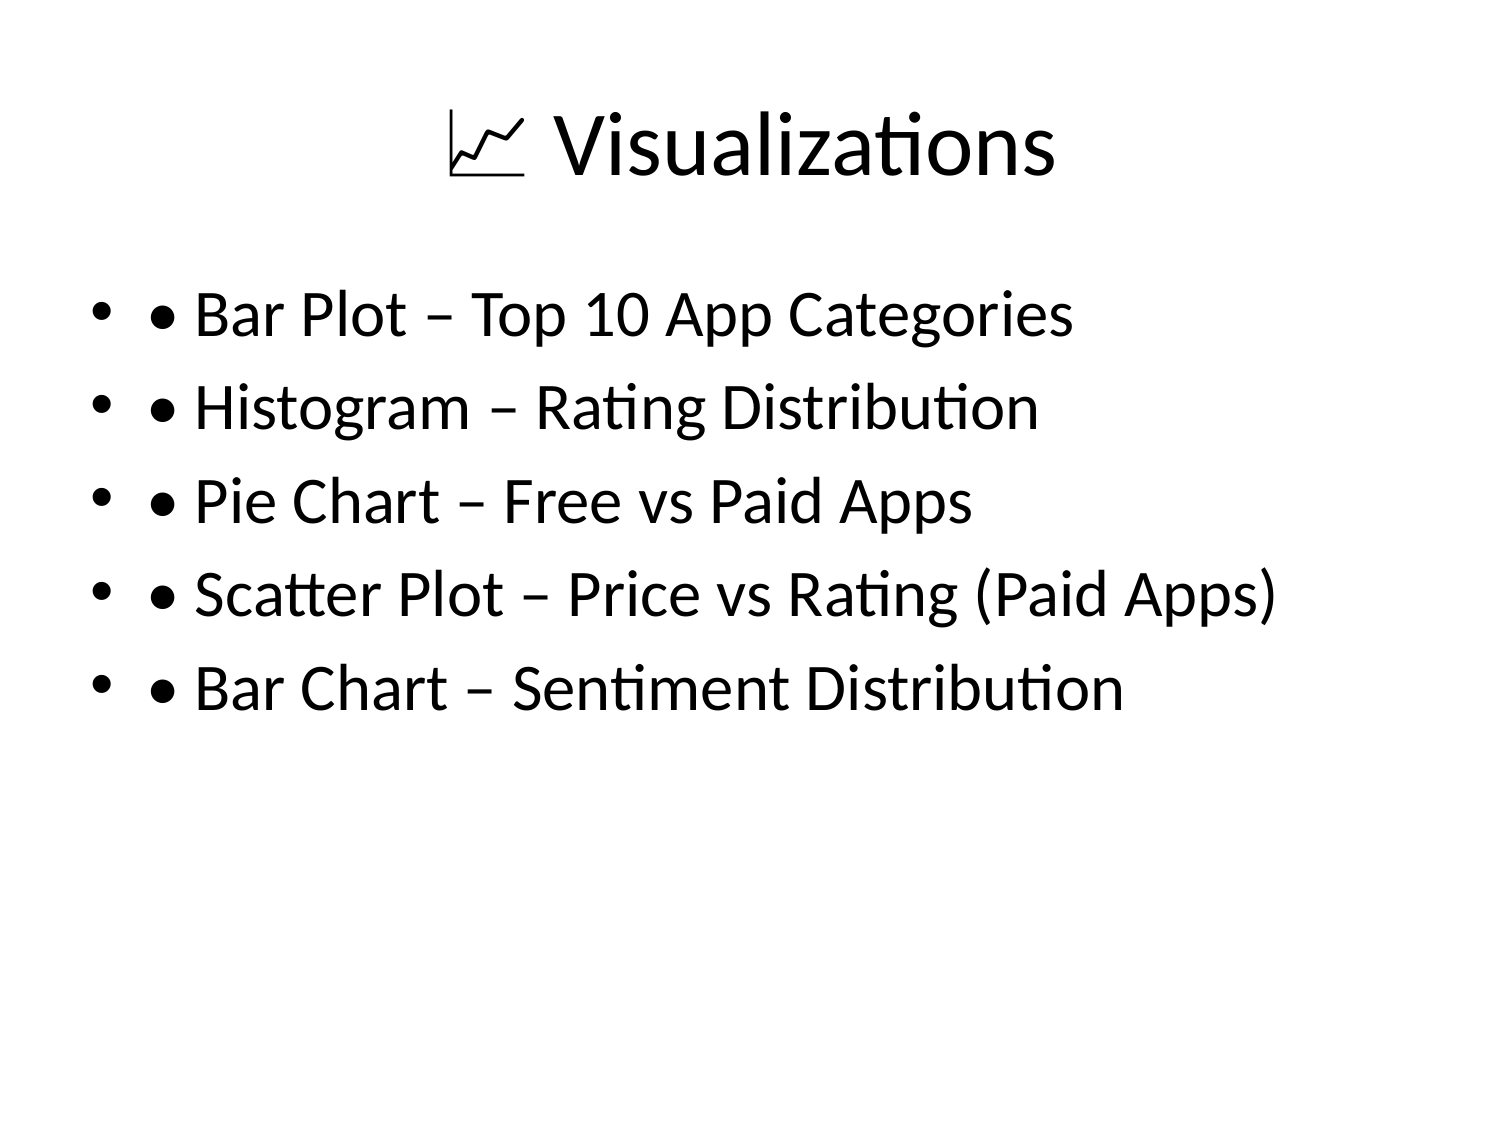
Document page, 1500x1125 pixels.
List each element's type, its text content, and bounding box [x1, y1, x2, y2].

list • Bar Plot – Top 10 App Categories • Histogram – Rating Distribution • Pie Chart – Free vs Paid Apps • Scatter Plot – Price vs Rating (Paid Apps) • Bar Chart – Sentiment Distribution [75, 262, 1425, 1005]
title 📈 Visualizations [75, 45, 1425, 233]
